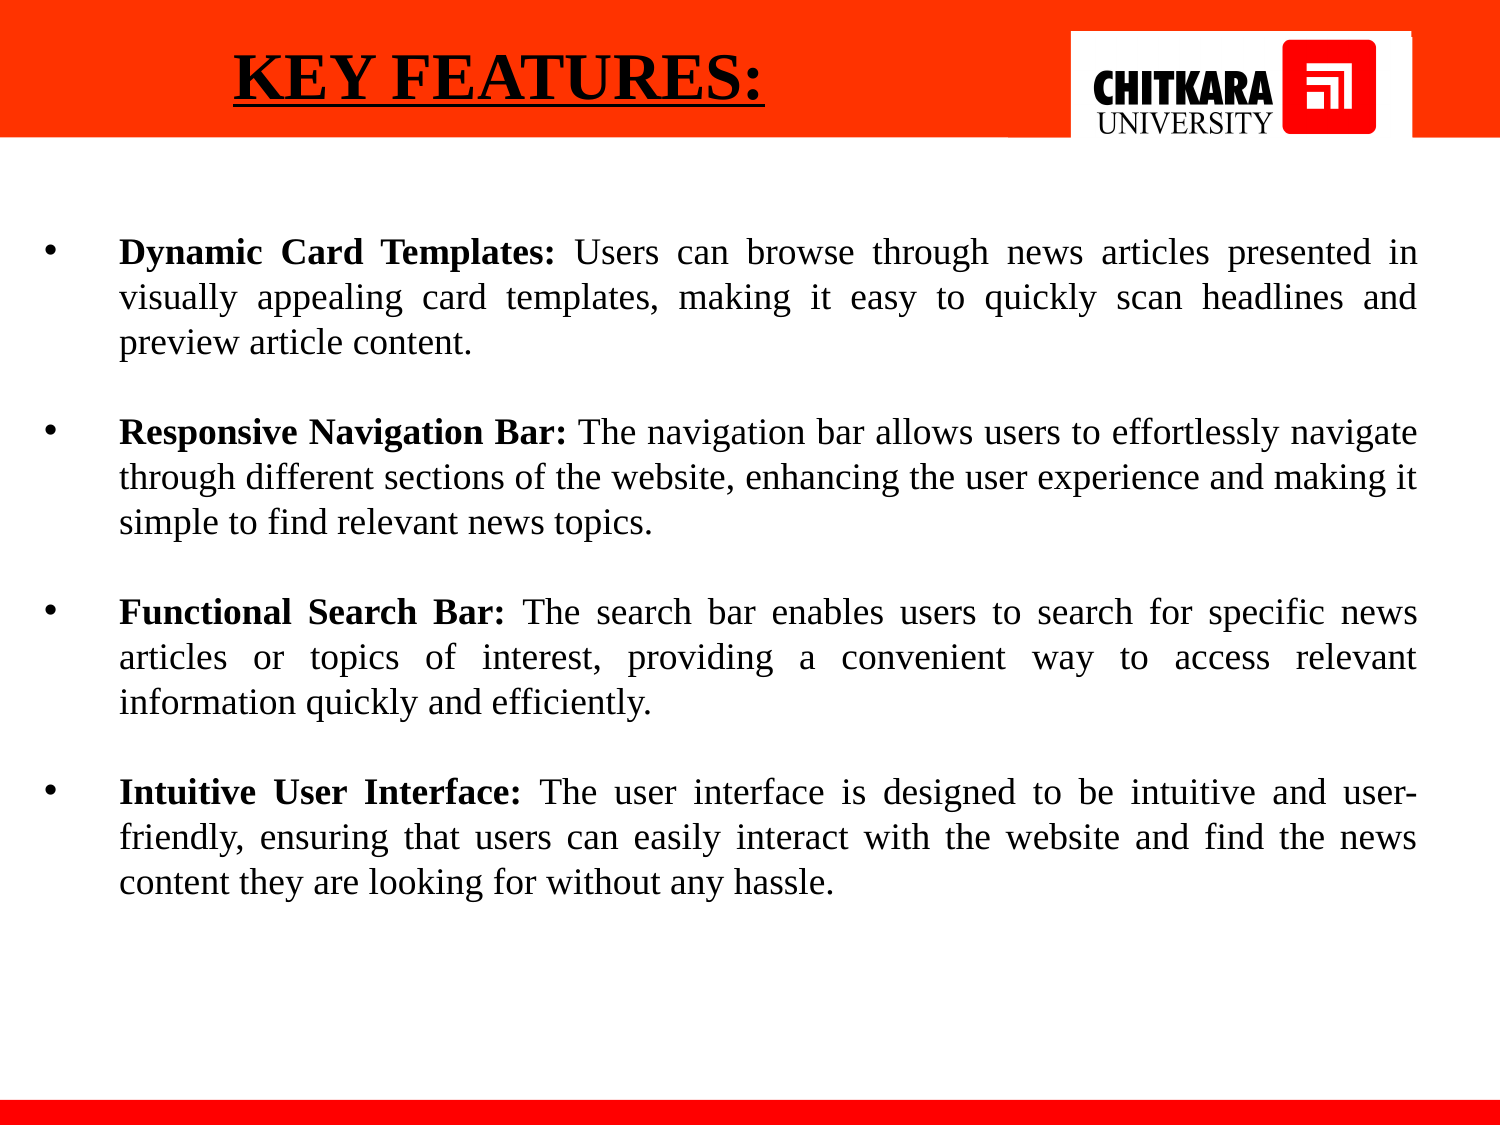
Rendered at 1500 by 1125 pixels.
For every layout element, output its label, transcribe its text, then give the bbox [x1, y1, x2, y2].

text_box KEY FEATURES: [218, 25, 987, 121]
text_box Dynamic Card Templates: Users can browse through news articles presented in visually appealing card templates, making it easy to quickly scan headlines and preview article content. Responsive Navigation Bar: The navigation bar allows users to effortlessly navigate through different sections of the website, enhancing the user experience and making it simple to find relevant news topics. Functional Search Bar: The search bar enables users to search for specific news articles or topics of interest, providing a convenient way to access relevant information quickly and efficiently. Intuitive User Interface: The user interface is designed to be intuitive and user-friendly, ensuring that users can easily interact with the website and find the news content they are looking for without any hassle. [29, 219, 1434, 955]
picture [1074, 37, 1391, 138]
